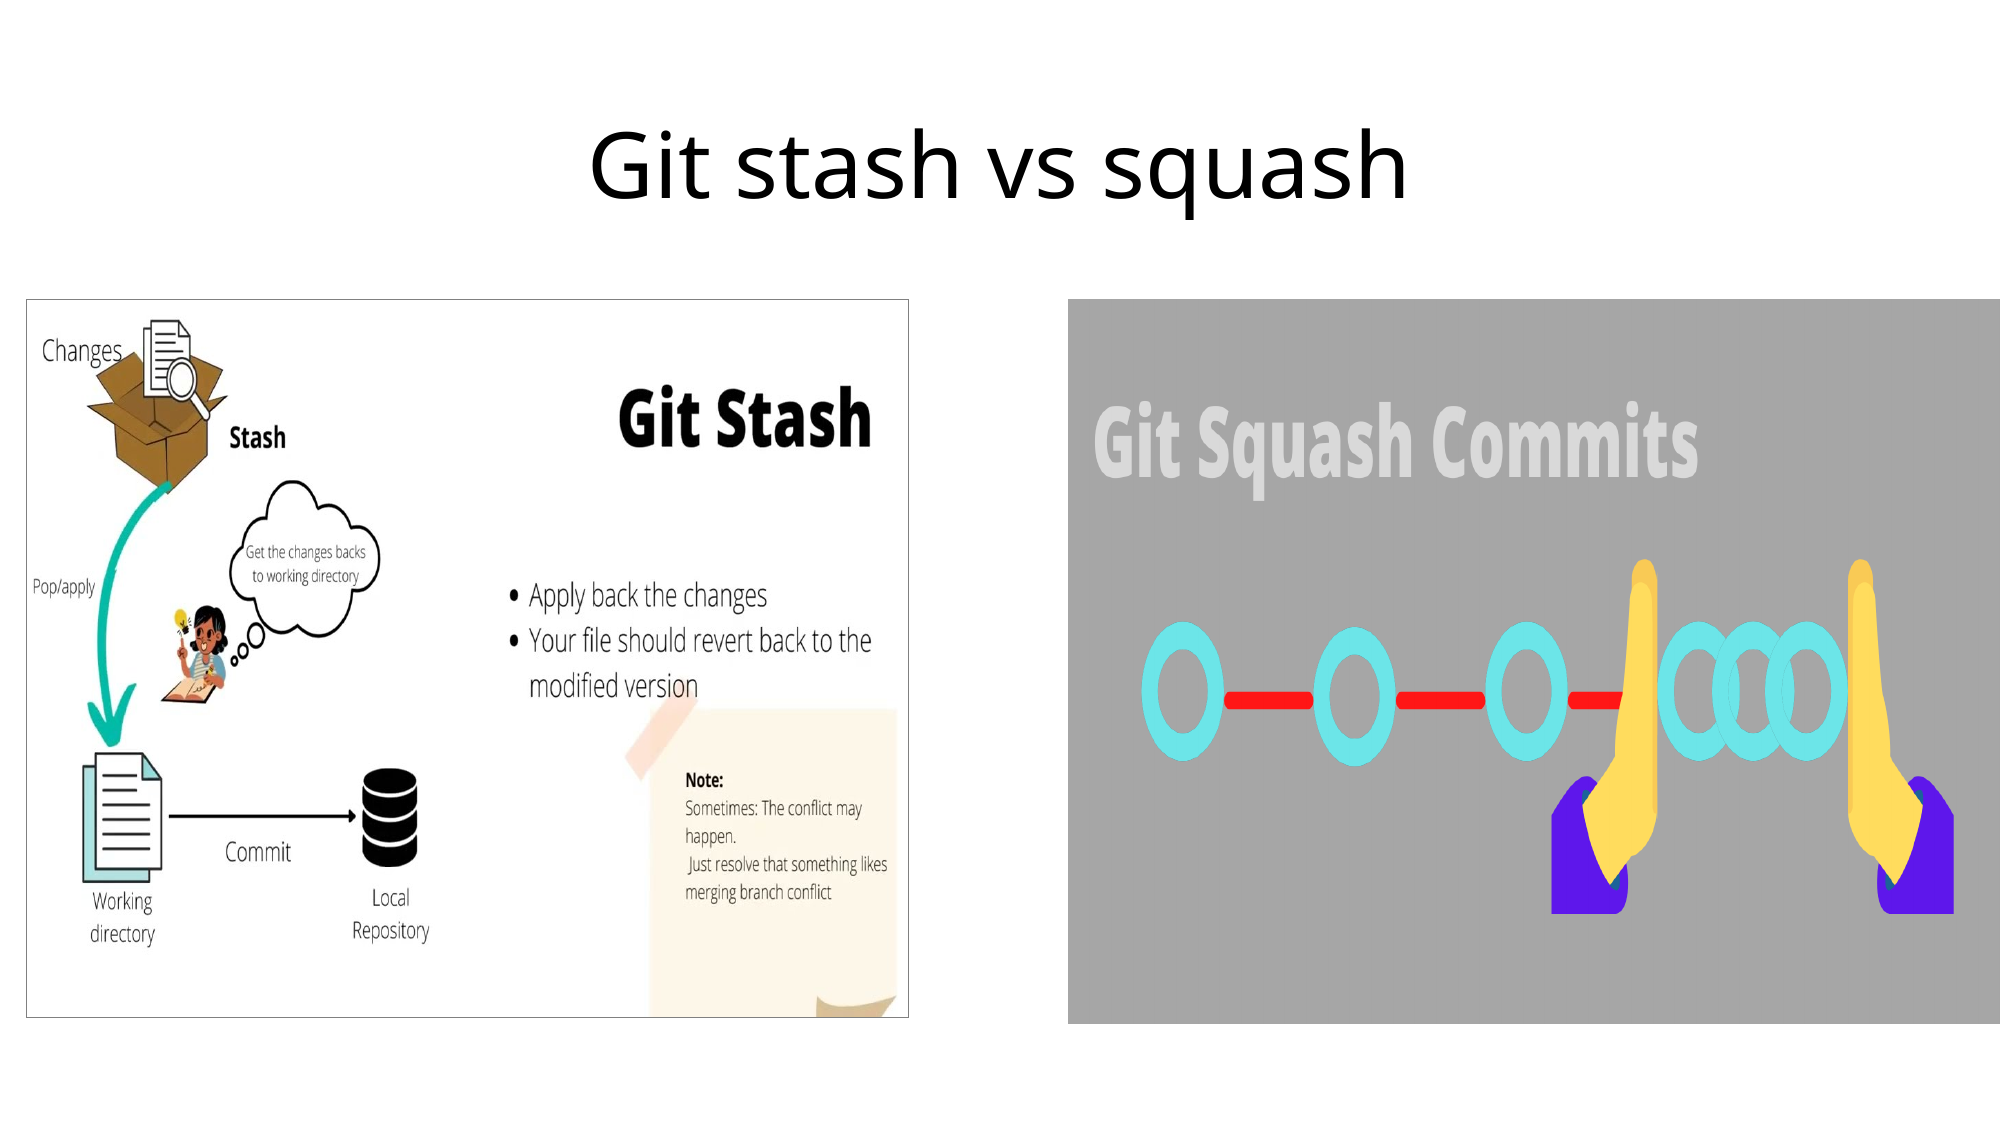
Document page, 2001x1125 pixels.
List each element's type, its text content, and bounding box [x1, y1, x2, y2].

picture [1068, 299, 2000, 1024]
title Git stash vs squash [137, 59, 1863, 278]
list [26, 299, 909, 1018]
